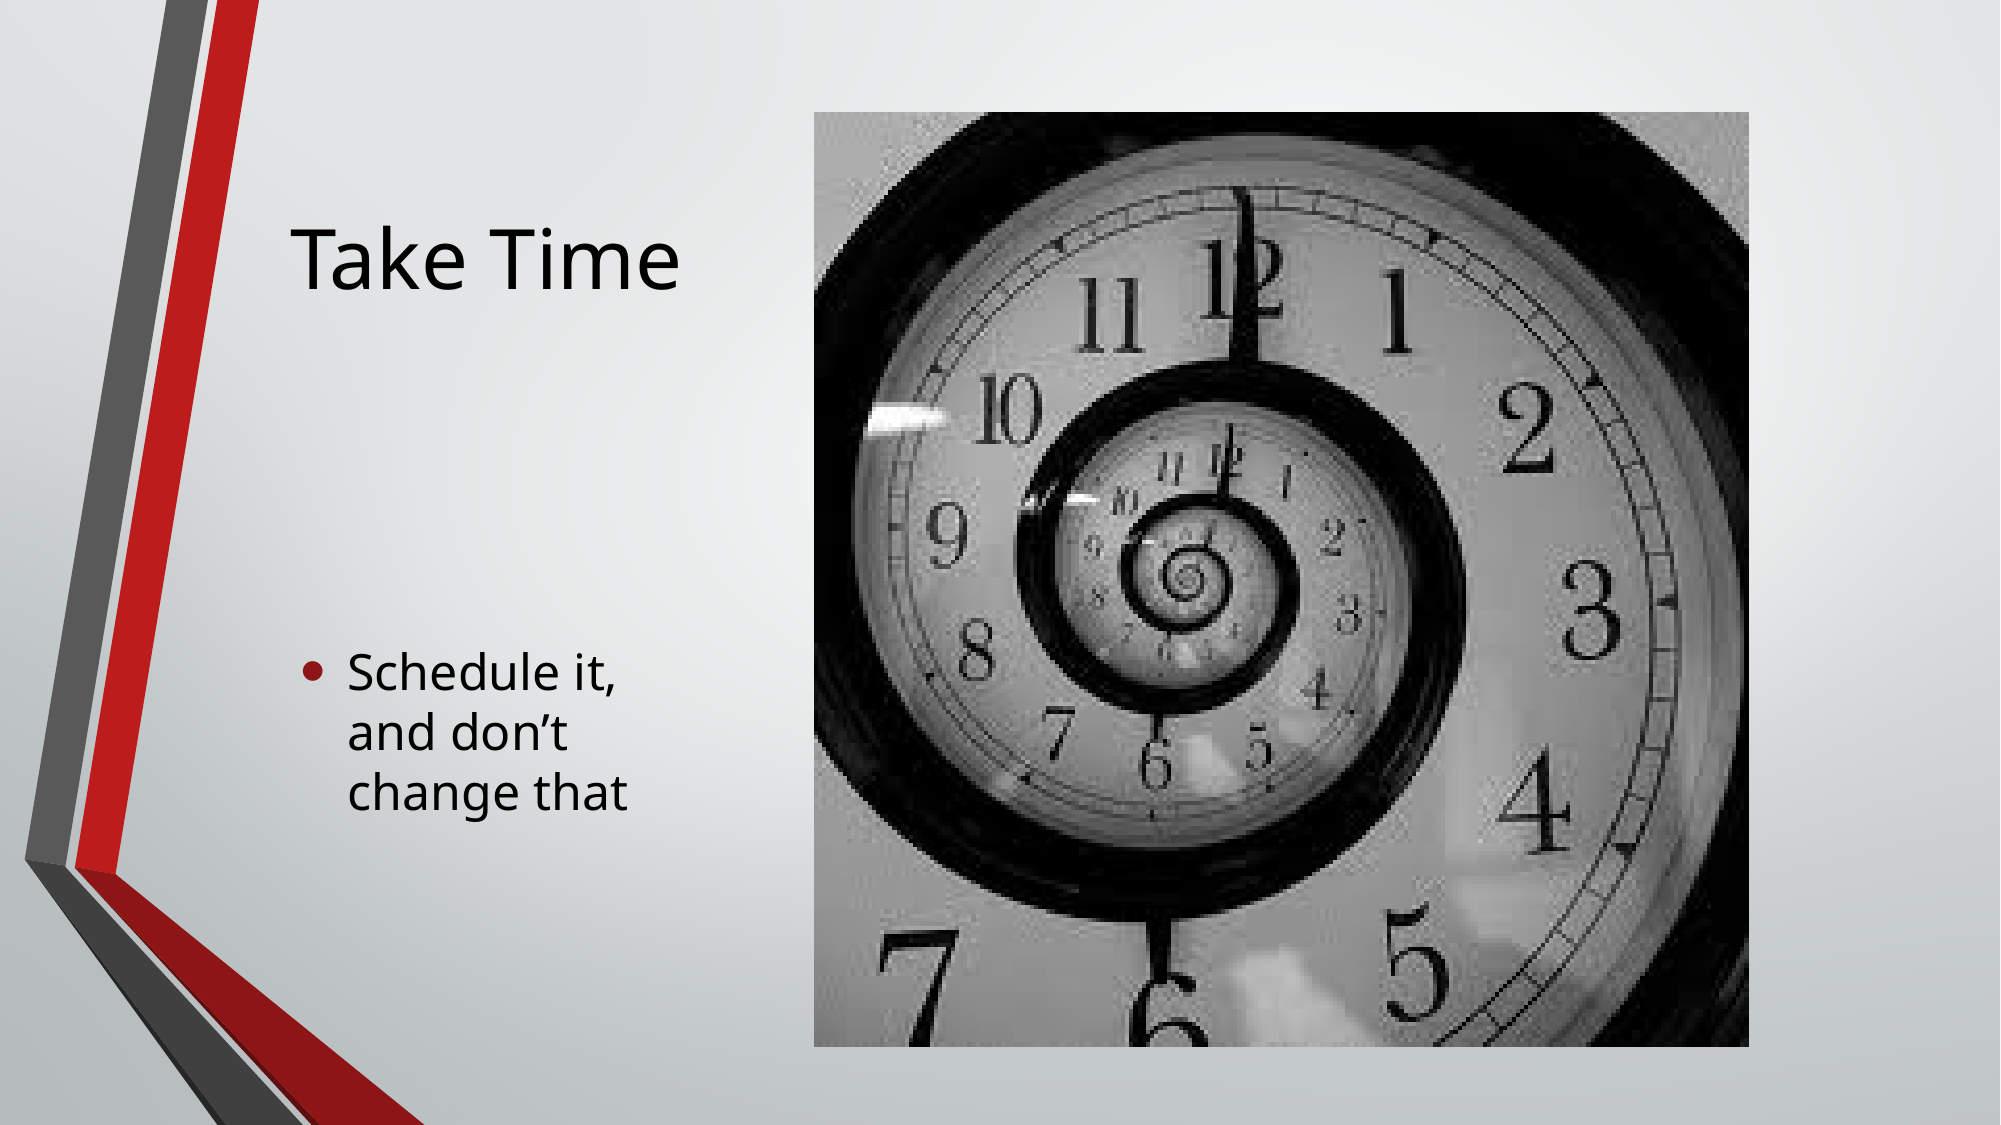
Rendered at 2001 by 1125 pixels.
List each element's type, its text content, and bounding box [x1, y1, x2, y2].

list Schedule it, and don’t change that [285, 474, 716, 987]
title Take Time [243, 112, 730, 400]
picture [814, 112, 1750, 1048]
